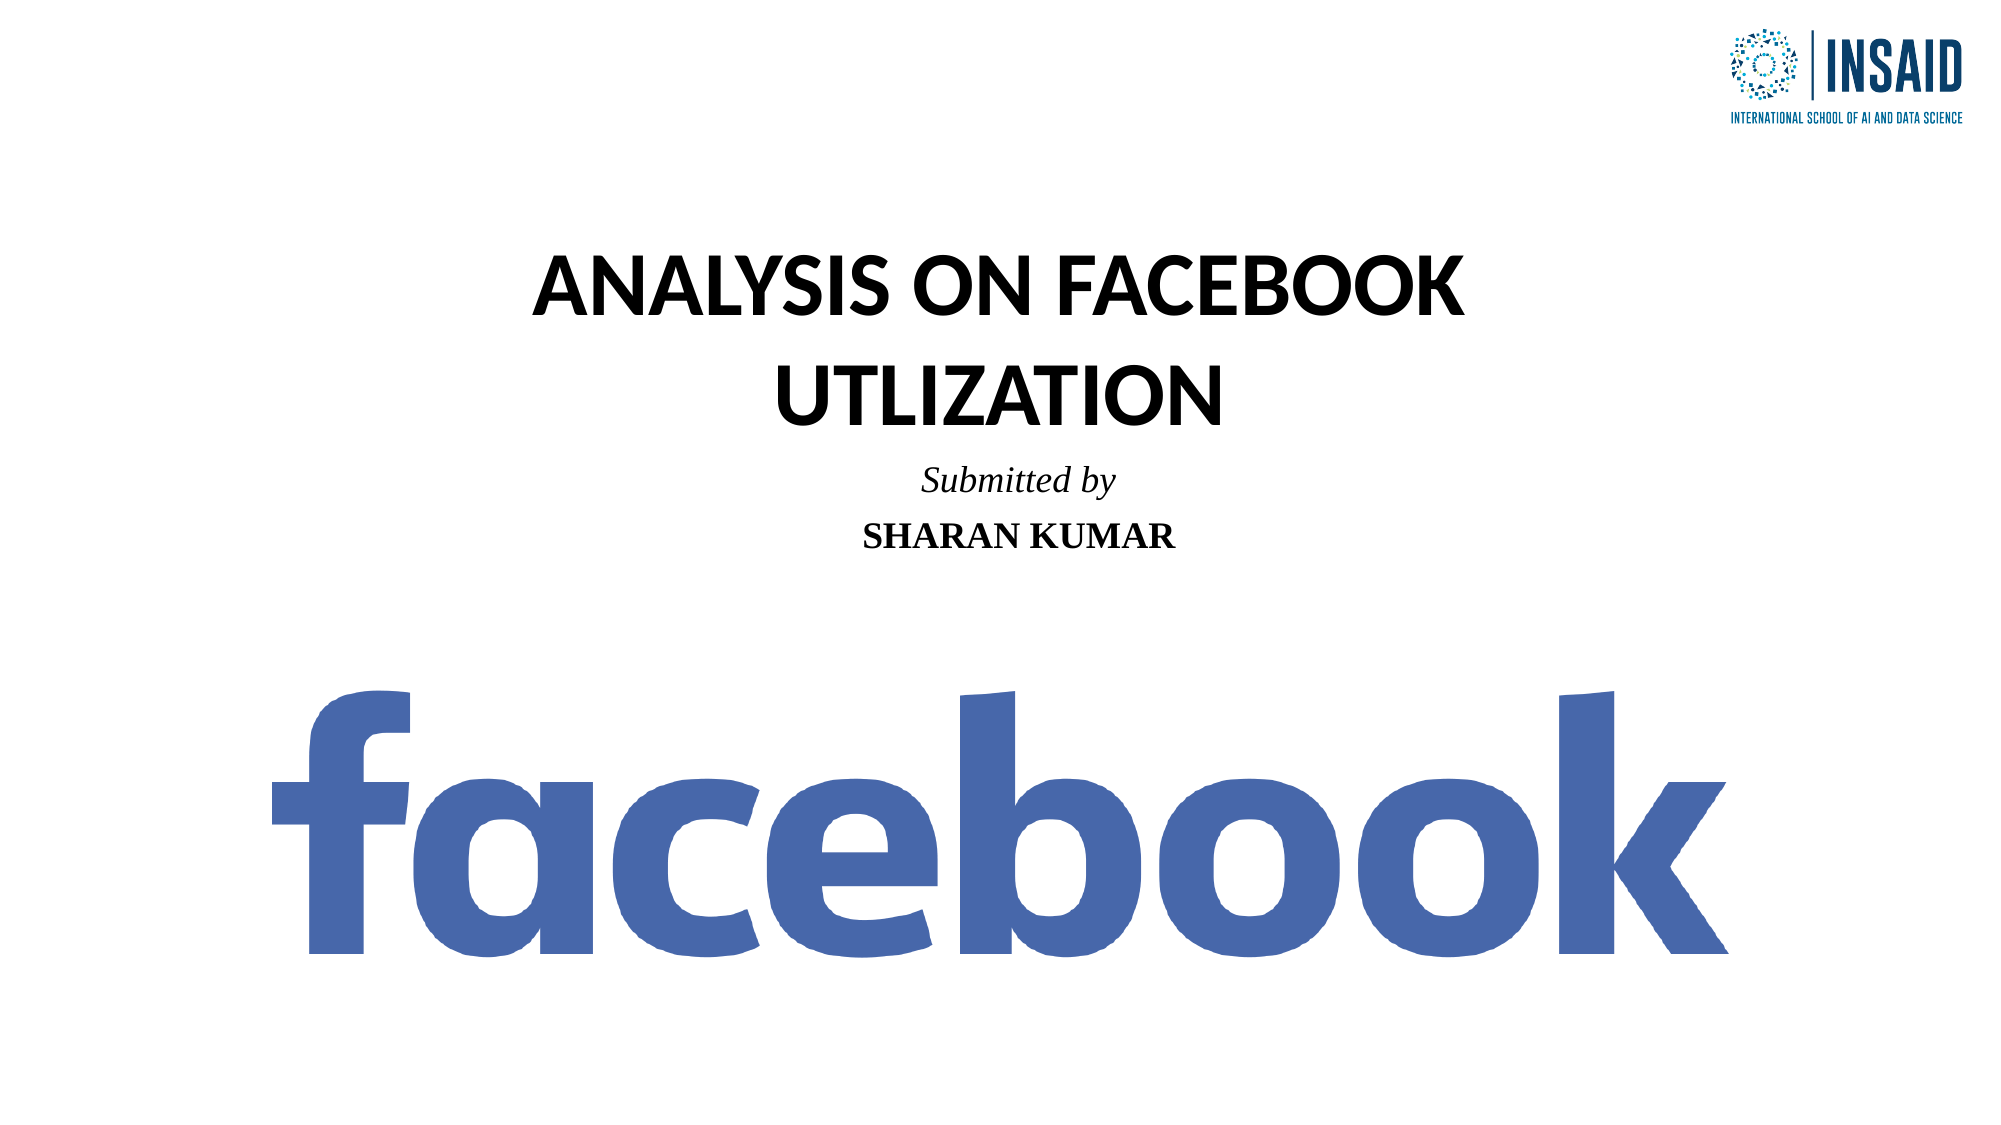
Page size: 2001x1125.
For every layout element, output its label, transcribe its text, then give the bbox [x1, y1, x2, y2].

picture [1719, 22, 1975, 133]
text_box ANALYSIS ON FACEBOOK UTLIZATION Submitted by SHARAN KUMAR [311, 216, 1688, 519]
picture [89, 519, 1910, 1125]
